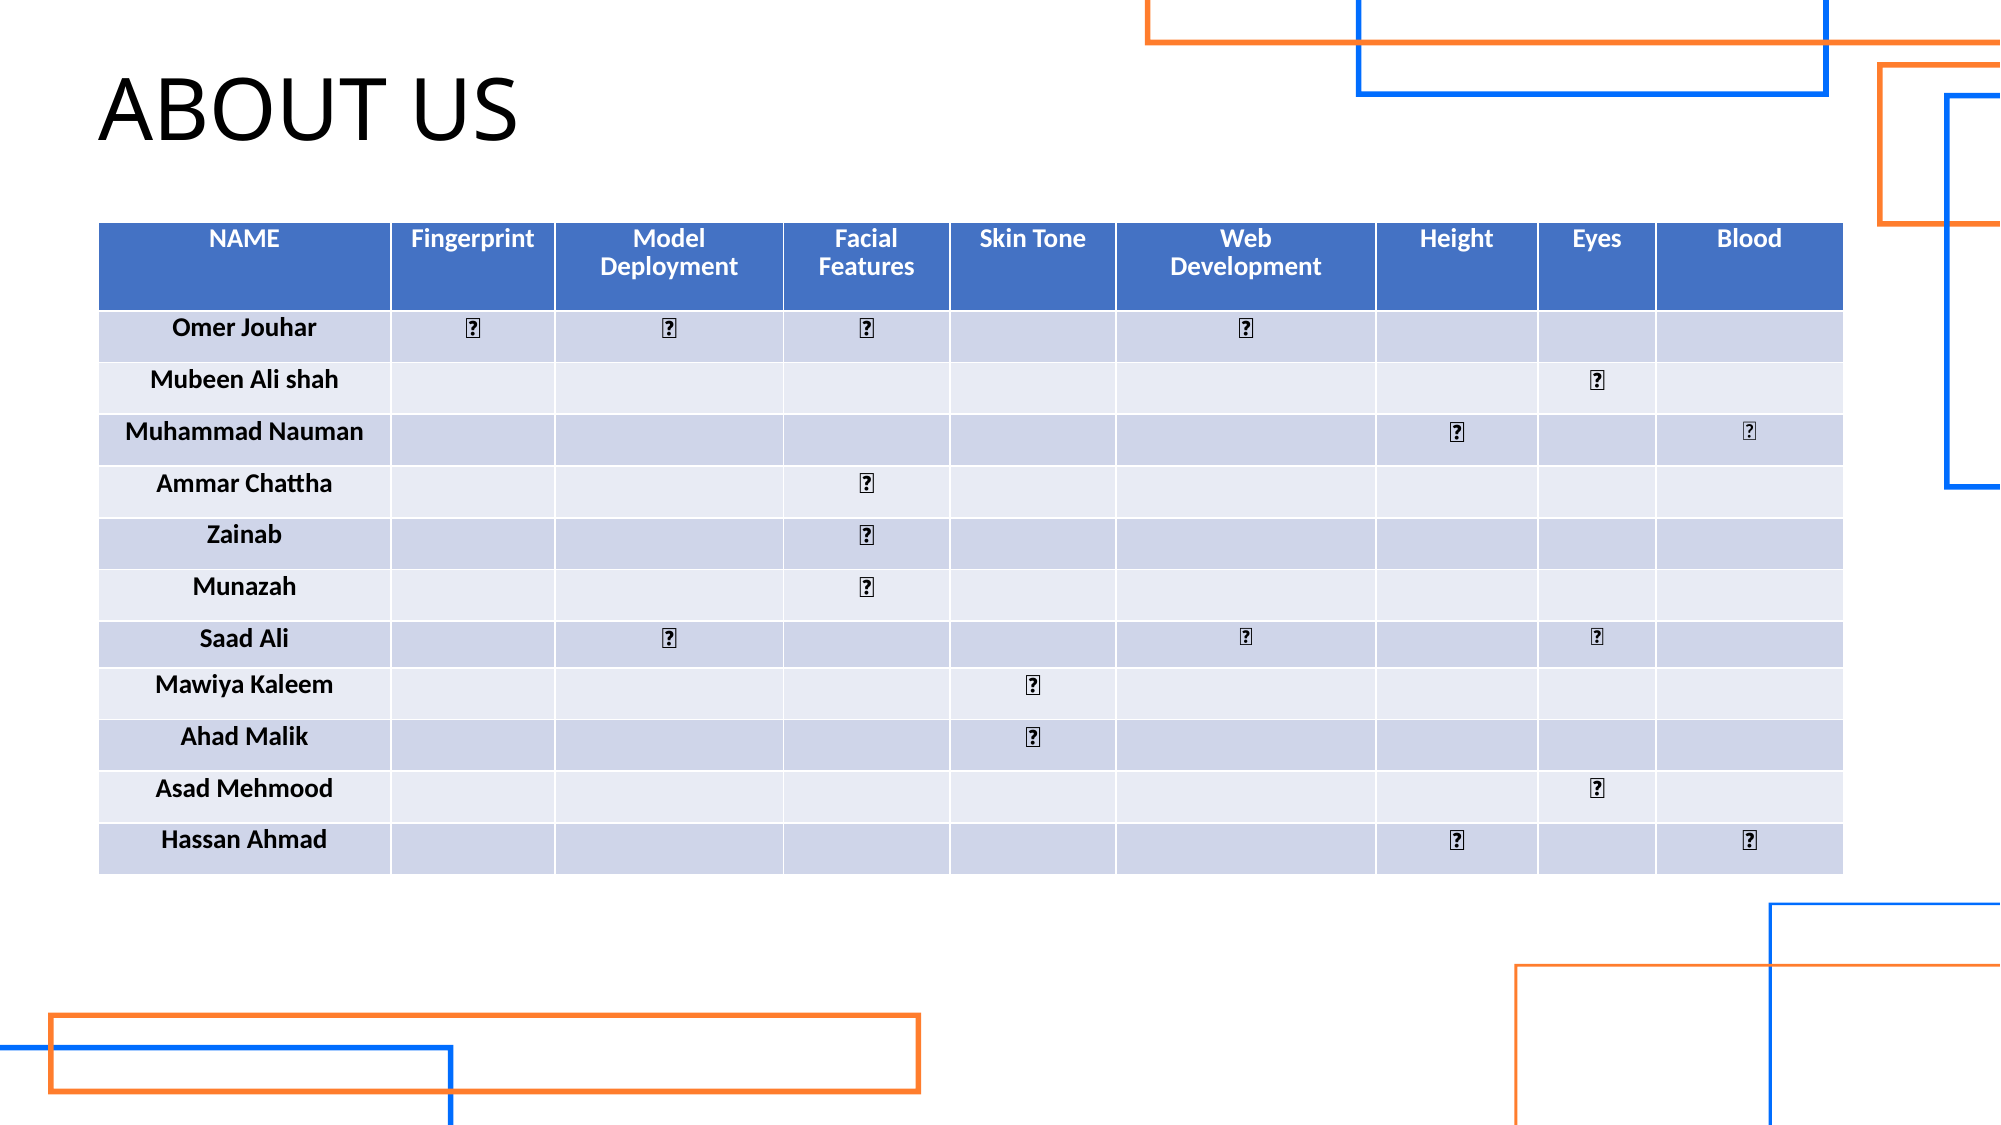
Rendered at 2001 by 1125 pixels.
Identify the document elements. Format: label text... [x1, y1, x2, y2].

table_cell [1117, 824, 1375, 874]
table_cell [1117, 519, 1375, 569]
table_cell [784, 824, 949, 874]
table_cell ✅ [1117, 312, 1375, 362]
table_cell [1657, 363, 1843, 413]
table_cell [1117, 720, 1375, 770]
table_cell [1657, 312, 1843, 362]
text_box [1514, 963, 2000, 1125]
table_cell ✅ [1539, 772, 1655, 822]
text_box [1355, 46, 1829, 97]
table_cell [392, 622, 554, 667]
table_cell [951, 824, 1115, 874]
table_cell ✅ [1657, 415, 1843, 465]
table_cell [951, 519, 1115, 569]
table_cell [1117, 467, 1375, 517]
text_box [1144, 0, 2000, 46]
table_header Blood [1657, 223, 1843, 310]
table_cell [1377, 363, 1537, 413]
table_cell ✅ [1377, 415, 1537, 465]
table_cell [392, 467, 554, 517]
table_cell ✅ [1117, 622, 1375, 667]
table_cell [1117, 669, 1375, 719]
table_cell [392, 570, 554, 620]
table_cell ✅ [1657, 824, 1843, 874]
table_cell [1377, 772, 1537, 822]
table_cell [392, 363, 554, 413]
table_cell [951, 415, 1115, 465]
table_cell ✅ [556, 622, 783, 667]
table_cell [1377, 720, 1537, 770]
table_cell [556, 570, 783, 620]
table_cell [784, 669, 949, 719]
table_cell [1657, 622, 1843, 667]
table_cell [1539, 415, 1655, 465]
table_cell [784, 363, 949, 413]
table_cell [951, 363, 1115, 413]
table_header Height [1377, 223, 1537, 310]
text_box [48, 1012, 922, 1095]
table_cell [951, 467, 1115, 517]
table_cell ✅ [784, 467, 949, 517]
table_cell [1117, 363, 1375, 413]
table_cell ✅ [392, 312, 554, 362]
table_cell ✅ [951, 669, 1115, 719]
table_cell [1657, 519, 1843, 569]
table_cell [556, 772, 783, 822]
table_cell ✅ [1377, 824, 1537, 874]
table_cell [1657, 669, 1843, 719]
table_header Eyes [1539, 223, 1655, 310]
table_cell [1377, 519, 1537, 569]
table_cell [1117, 570, 1375, 620]
table_cell [784, 622, 949, 667]
table_cell [1377, 312, 1537, 362]
table_cell ✅ [556, 312, 783, 362]
table_cell [392, 415, 554, 465]
table_cell [951, 772, 1115, 822]
table_cell [1117, 772, 1375, 822]
table_cell ✅ [1539, 622, 1655, 667]
table_cell ✅ [1539, 363, 1655, 413]
table_cell [556, 669, 783, 719]
table_cell [1657, 467, 1843, 517]
table_cell [392, 772, 554, 822]
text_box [1768, 902, 2000, 963]
table_cell [1539, 824, 1655, 874]
table_cell [1539, 312, 1655, 362]
table_cell [392, 720, 554, 770]
table_cell Ahad Malik [99, 720, 390, 770]
table_cell [1657, 772, 1843, 822]
table_cell [1377, 669, 1537, 719]
table_cell [556, 363, 783, 413]
table_cell [1377, 467, 1537, 517]
table_header NAME [99, 223, 390, 310]
table_cell [1657, 570, 1843, 620]
table_cell [1657, 720, 1843, 770]
table_cell Munazah [99, 570, 390, 620]
table_cell [1377, 570, 1537, 620]
table_cell Mawiya Kaleem [99, 669, 390, 719]
table_cell Muhammad Nauman [99, 415, 390, 465]
table_cell [951, 312, 1115, 362]
table_cell ✅ [784, 570, 949, 620]
table_cell [1539, 669, 1655, 719]
table_cell [392, 519, 554, 569]
table_cell Omer Jouhar [99, 312, 390, 362]
table_header Web Development [1117, 223, 1375, 310]
table_cell [784, 772, 949, 822]
table_cell [1117, 415, 1375, 465]
table_cell [556, 519, 783, 569]
table_header Skin Tone [951, 223, 1115, 310]
table_cell [784, 720, 949, 770]
table_cell Ammar Chattha [99, 467, 390, 517]
table_cell [1539, 720, 1655, 770]
table_header Model Deployment [556, 223, 783, 310]
table_cell [556, 824, 783, 874]
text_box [0, 1044, 454, 1125]
table_cell [1539, 570, 1655, 620]
table_cell Hassan Ahmad [99, 824, 390, 874]
table_cell [392, 669, 554, 719]
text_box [1944, 92, 2000, 490]
text_box ABOUT US [98, 69, 1084, 158]
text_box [1877, 62, 2000, 227]
table_cell [1377, 622, 1537, 667]
table_cell Zainab [99, 519, 390, 569]
table_cell ✅ [951, 720, 1115, 770]
table_cell [556, 467, 783, 517]
table_cell [951, 570, 1115, 620]
table_cell [784, 415, 949, 465]
table_cell ✅ [784, 312, 949, 362]
table_header Facial Features [784, 223, 949, 310]
table_cell [1539, 519, 1655, 569]
table_cell [951, 622, 1115, 667]
table_cell ✅ [784, 519, 949, 569]
table_cell [556, 415, 783, 465]
table_cell Asad Mehmood [99, 772, 390, 822]
table_cell Mubeen Ali shah [99, 363, 390, 413]
table_header Fingerprint [392, 223, 554, 310]
table_cell [556, 720, 783, 770]
table_cell [392, 824, 554, 874]
table_cell Saad Ali [99, 622, 390, 667]
table_cell [1539, 467, 1655, 517]
